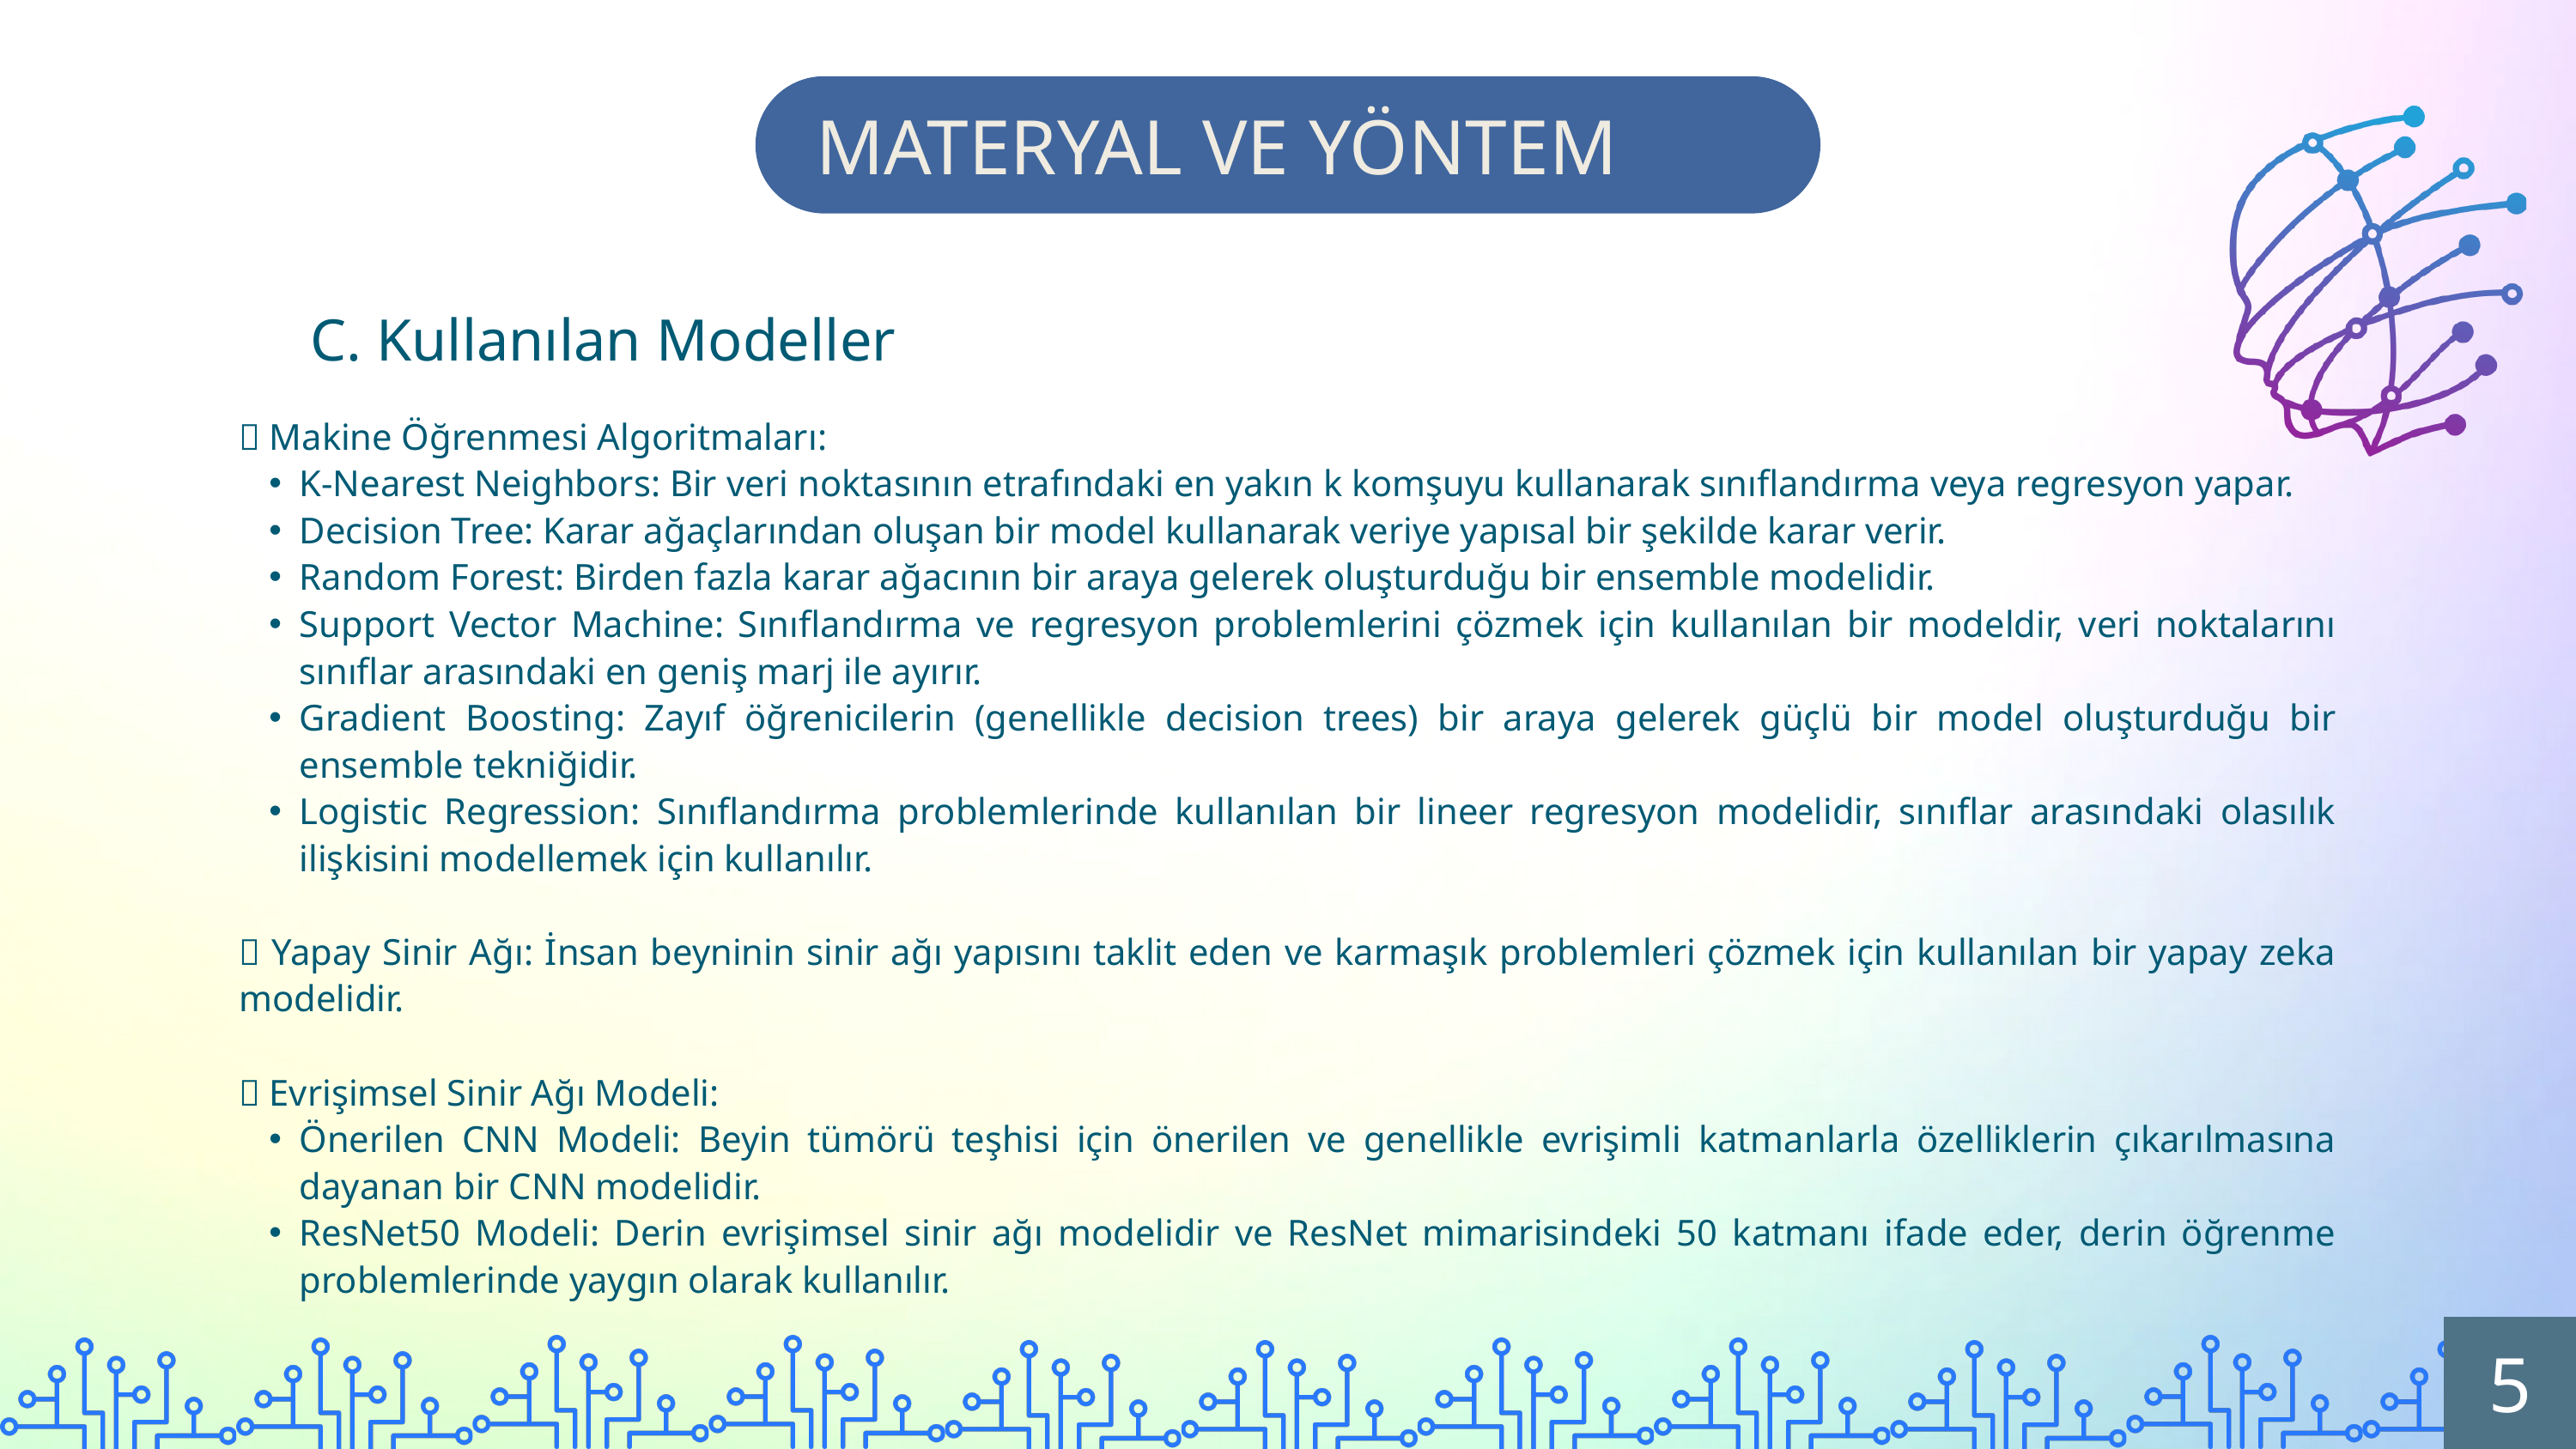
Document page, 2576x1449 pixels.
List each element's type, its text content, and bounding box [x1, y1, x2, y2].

text_box C. Kullanılan Modeller [239, 292, 969, 373]
text_box [945, 1340, 1181, 1449]
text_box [2444, 1316, 2576, 1449]
text_box [236, 1337, 472, 1449]
text_box [1181, 1340, 1417, 1449]
text_box [2227, 106, 2527, 457]
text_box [755, 76, 1821, 214]
text_box [708, 1335, 945, 1449]
text_box 🔰 Makine Öğrenmesi Algoritmaları: K-Nearest Neighbors: Bir veri noktasının etrafındaki en yakın k komşuyu kullanarak sınıflandırma veya regresyon yapar. Decision Tree: Karar ağaçlarından oluşan bir model kullanarak veriye yapısal bir şekilde karar verir. Random Forest: Birden fazla karar ağacının bir araya gelerek oluşturduğu bir ensemble modelidir. Support Vector Machine: Sınıflandırma ve regresyon problemlerini çözmek için kullanılan bir modeldir, veri noktalarını sınıflar arasındaki en geniş marj ile ayırır. Gradient Boosting: Zayıf öğrenicilerin (genellikle decision trees) bir araya gelerek güçlü bir model oluşturduğu bir ensemble tekniğidir. Logistic Regression: Sınıflandırma problemlerinde kullanılan bir lineer regresyon modelidir, sınıflar arasındaki olasılık ilişkisini modellemek için kullanılır. 🔰 Yapay Sinir Ağı: İnsan beyninin sinir ağı yapısını taklit eden ve karmaşık problemleri çözmek için kullanılan bir yapay zeka modelidir. 🔰 Evrişimsel Sinir Ağı Modeli: Önerilen CNN Modeli: Beyin tümörü teşhisi için önerilen ve genellikle evrişimli katmanlarla özelliklerin çıkarılmasına dayanan bir CNN modelidir. ResNet50 Modeli: Derin evrişimsel sinir ağı modelidir ve ResNet mimarisindeki 50 katmanı ifade eder, derin öğrenme problemlerinde yaygın olarak kullanılır. [239, 409, 2337, 1300]
text_box [0, 1337, 236, 1449]
text_box [1417, 1337, 1654, 1449]
text_box [0, 0, 2576, 1340]
text_box [2126, 1335, 2363, 1449]
text_box [472, 1335, 708, 1449]
text_box [1654, 1337, 1891, 1449]
text_box [1890, 1340, 2126, 1449]
text_box [2363, 1340, 2439, 1449]
